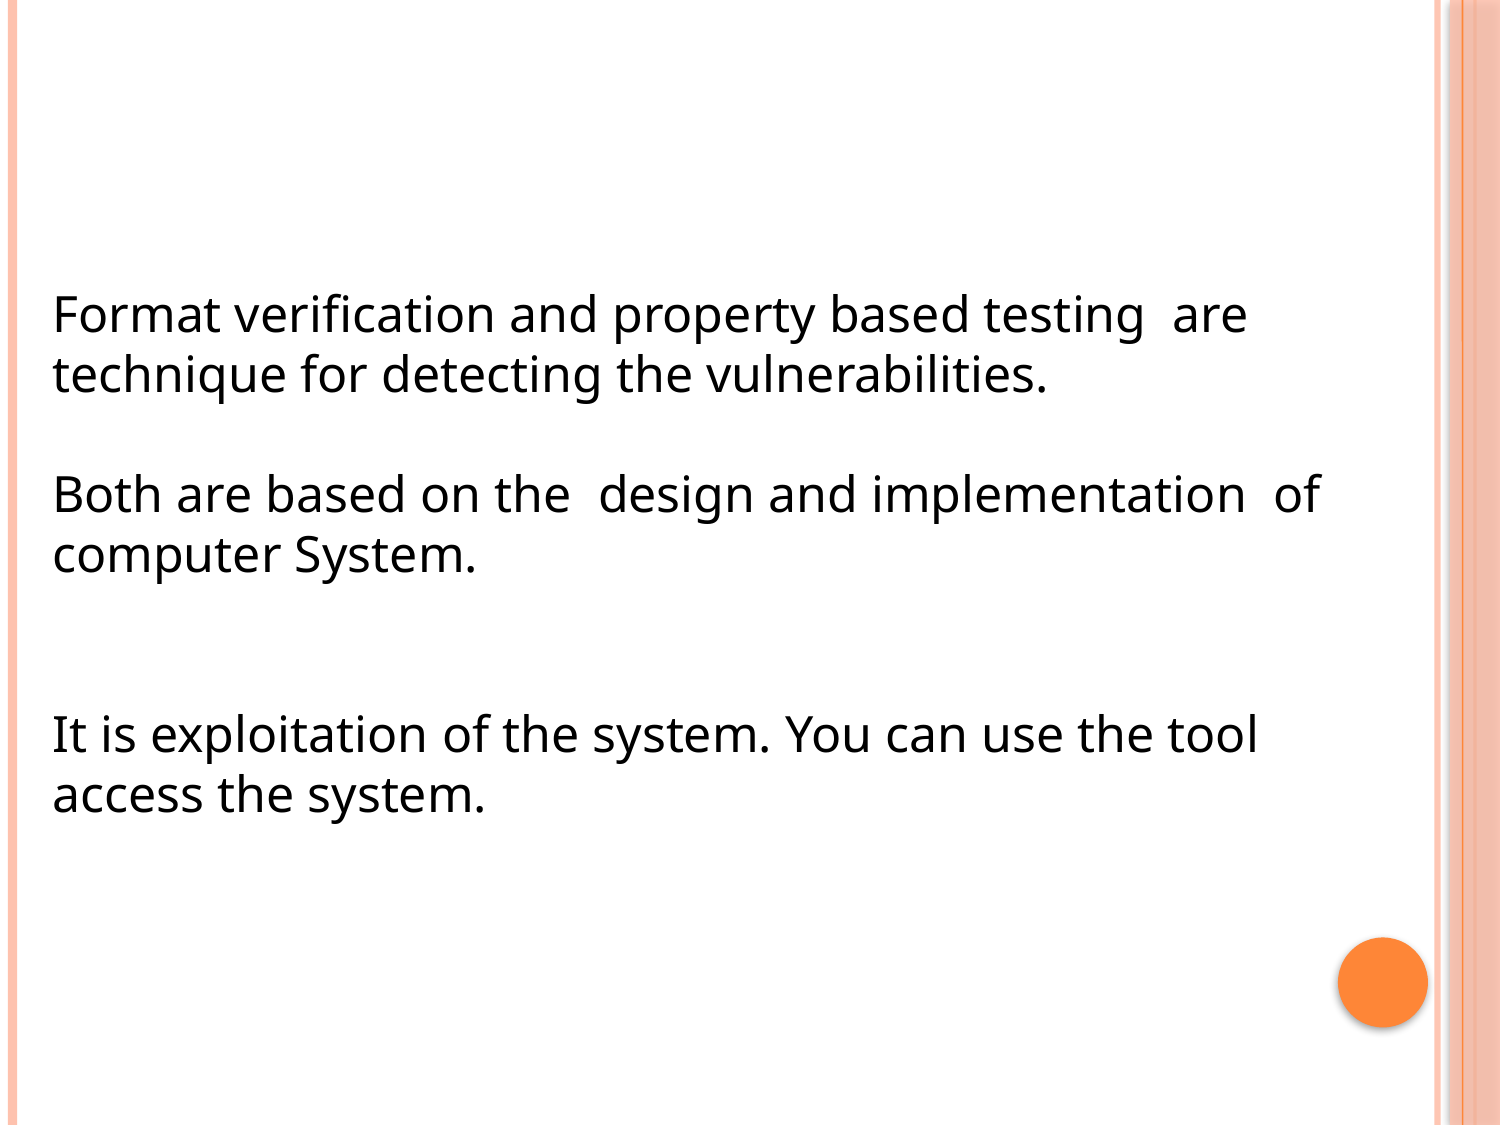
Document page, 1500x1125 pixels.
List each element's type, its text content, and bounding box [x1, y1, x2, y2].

text_box Format verification and property based testing are technique for detecting the vulnerabilities. Both are based on the design and implementation of computer System. It is exploitation of the system. You can use the tool access the system. [37, 274, 1363, 950]
